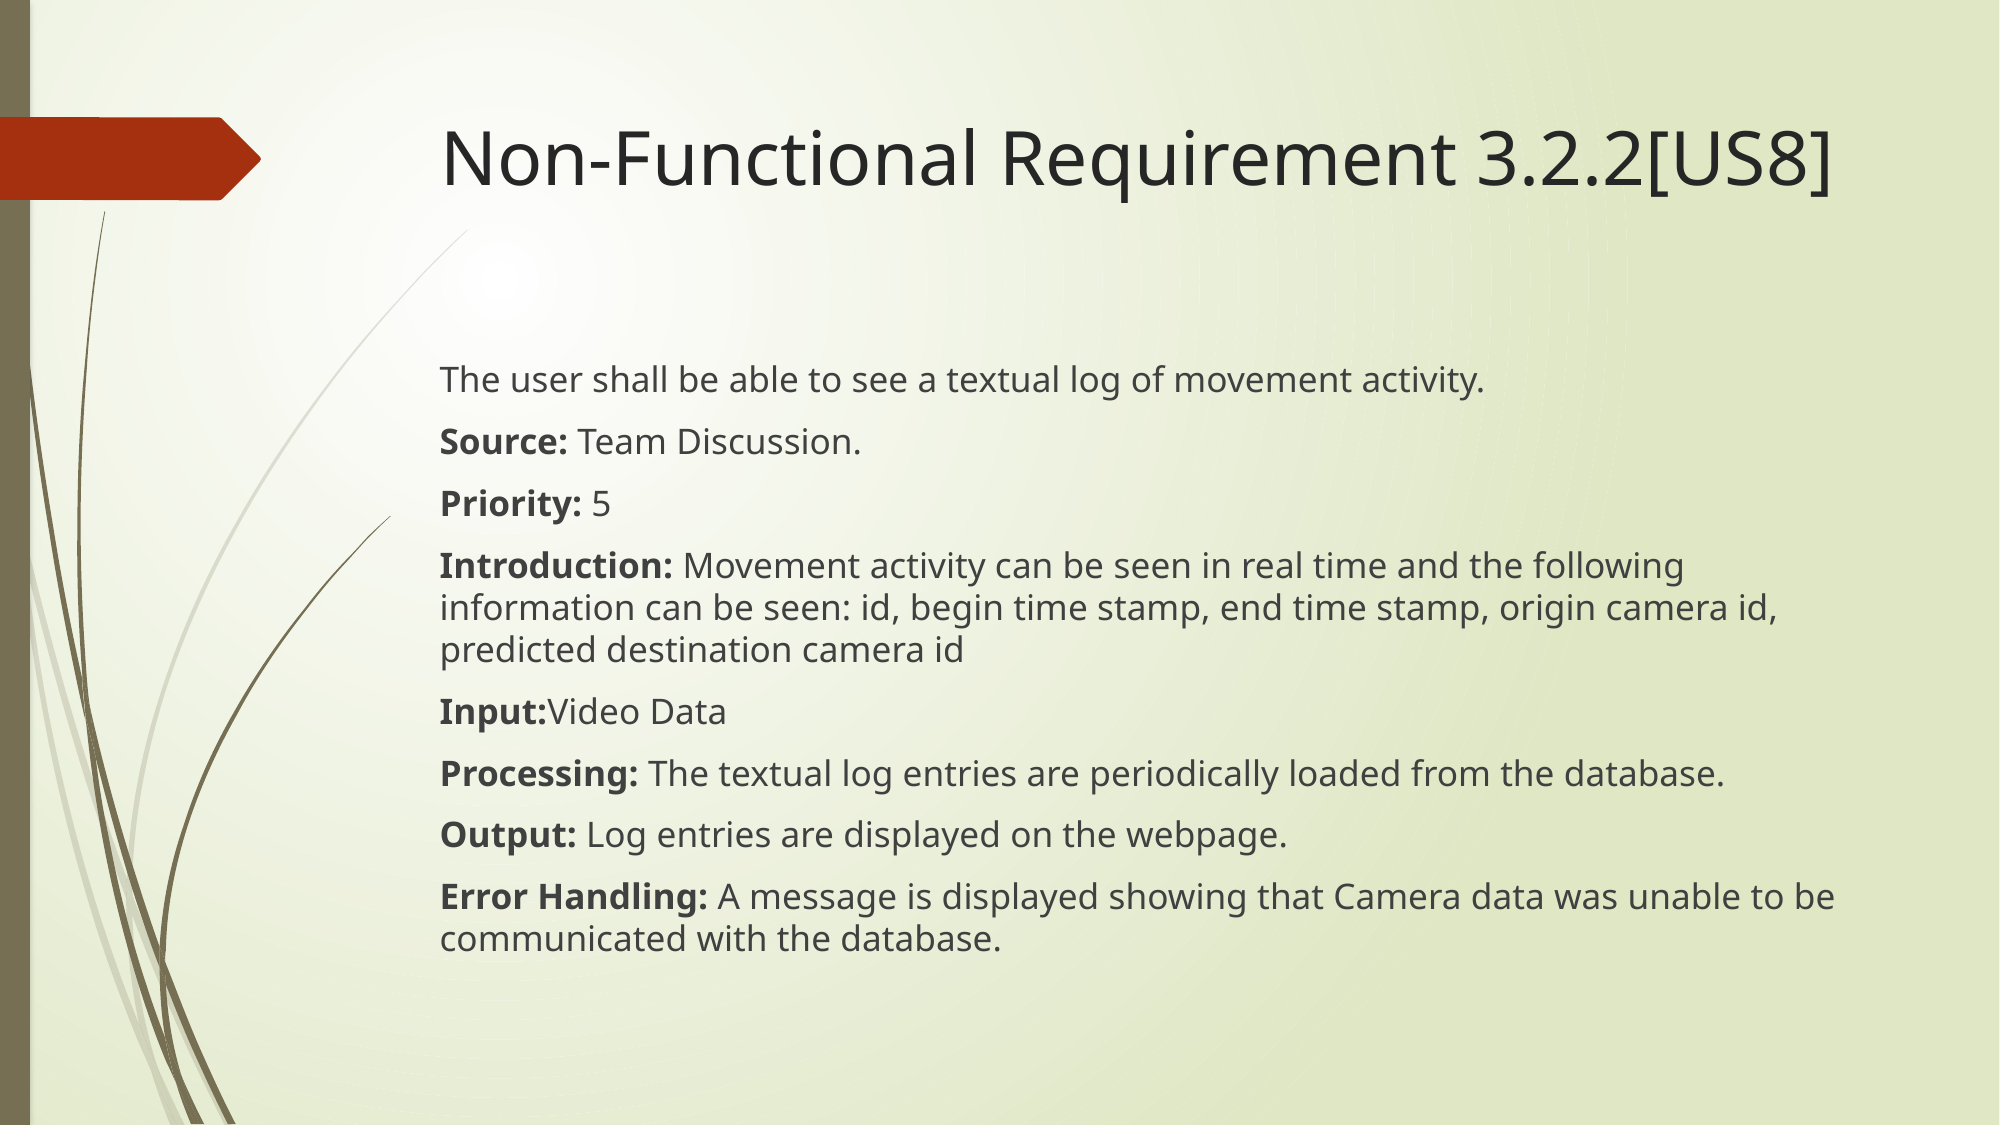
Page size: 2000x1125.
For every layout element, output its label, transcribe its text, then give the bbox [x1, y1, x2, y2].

list The user shall be able to see a textual log of movement activity. Source: Team Discussion. Priority: 5 Introduction: Movement activity can be seen in real time and the following information can be seen: id, begin time stamp, end time stamp, origin camera id, predicted destination camera id Input:Video Data Processing: The textual log entries are periodically loaded from the database. Output: Log entries are displayed on the webpage. Error Handling: A message is displayed showing that Camera data was unable to be communicated with the database. [424, 350, 1887, 970]
title Non-Functional Requirement 3.2.2[US8] [425, 102, 1887, 313]
